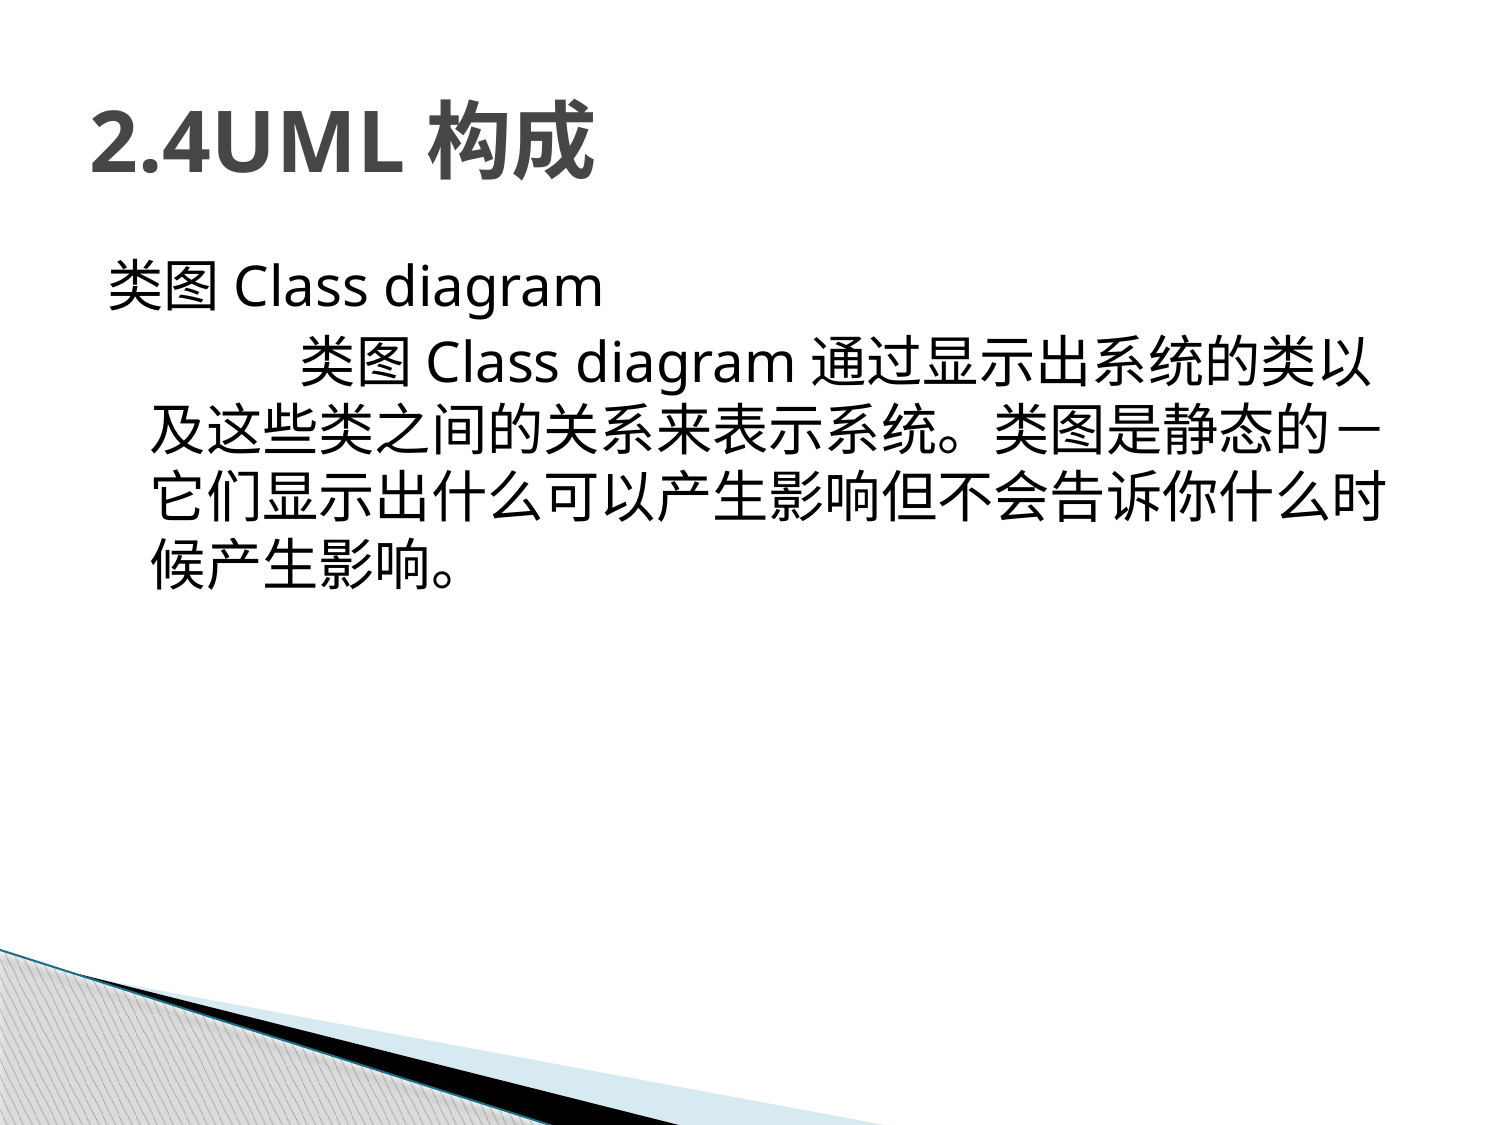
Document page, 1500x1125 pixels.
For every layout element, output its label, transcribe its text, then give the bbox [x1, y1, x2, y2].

list 类图Class diagram 类图Class diagram通过显示出系统的类以及这些类之间的关系来表示系统。类图是静态的－它们显示出什么可以产生影响但不会告诉你什么时候产生影响。 [75, 243, 1425, 986]
title 2.4UML构成 [75, 45, 1425, 233]
